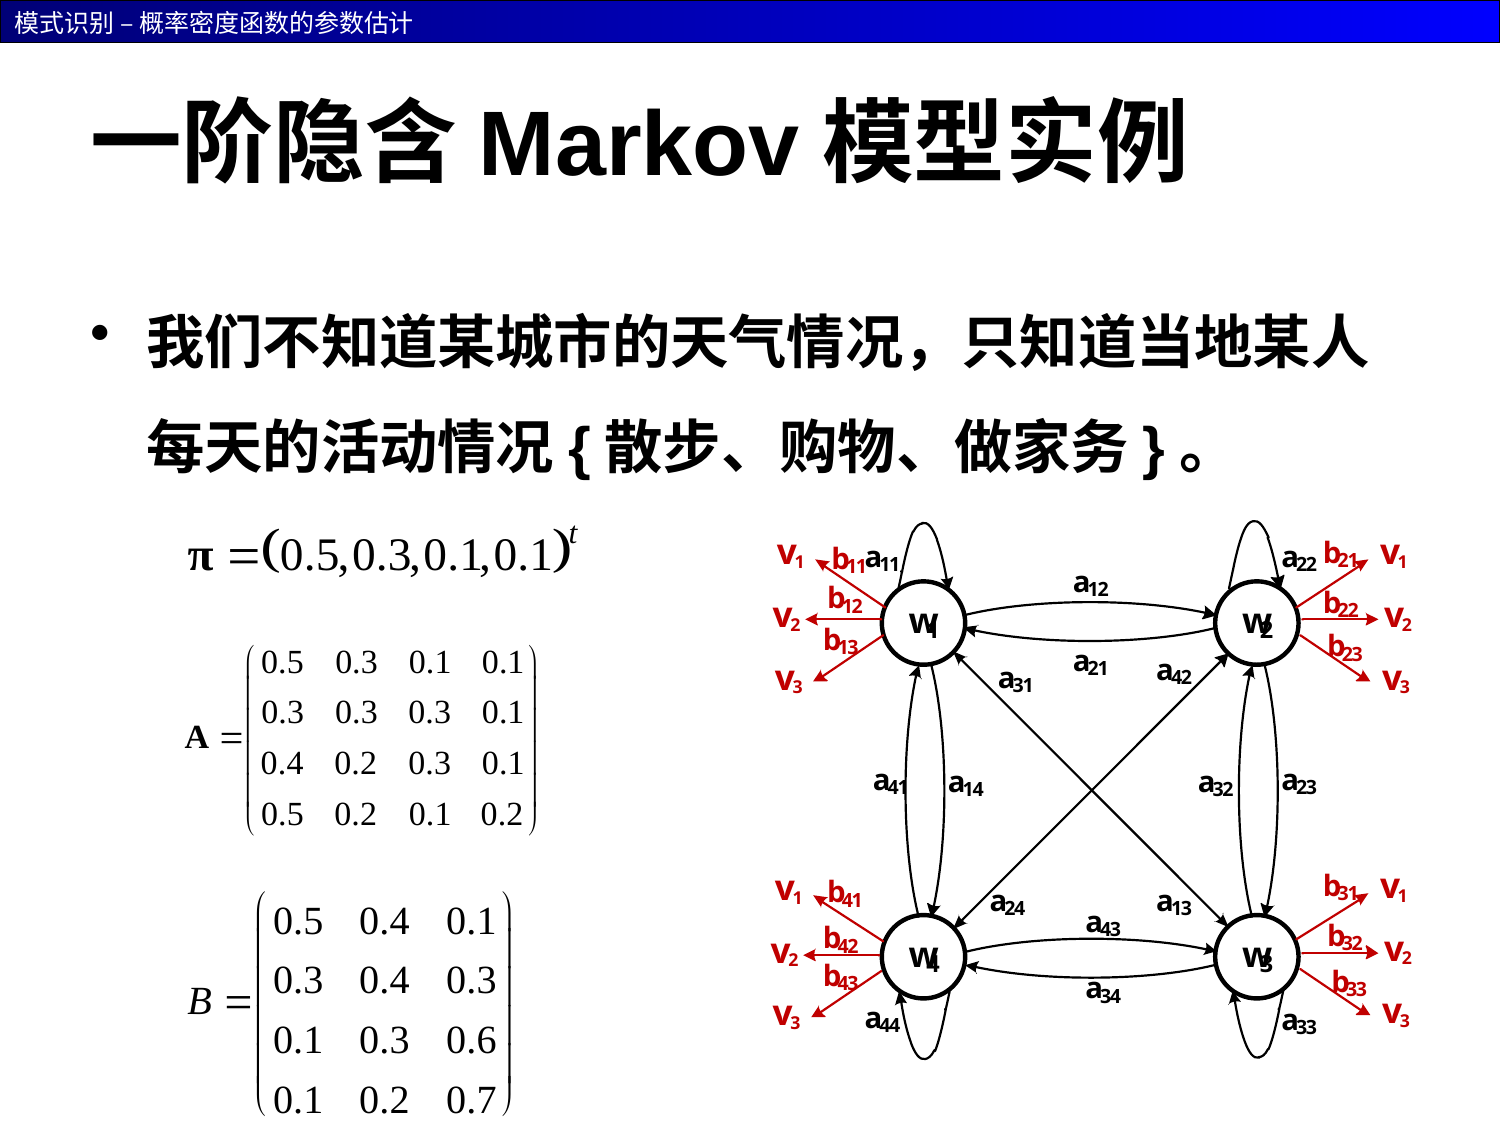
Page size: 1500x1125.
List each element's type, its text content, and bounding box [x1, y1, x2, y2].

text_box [178, 507, 590, 598]
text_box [750, 503, 1431, 1077]
title 一阶隐含Markov模型实例 [75, 45, 1425, 233]
list 我们不知道某城市的天气情况，只知道当地某人每天的活动情况{散步、购物、做家务}。 [75, 262, 1425, 504]
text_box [178, 881, 524, 1125]
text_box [177, 635, 548, 843]
